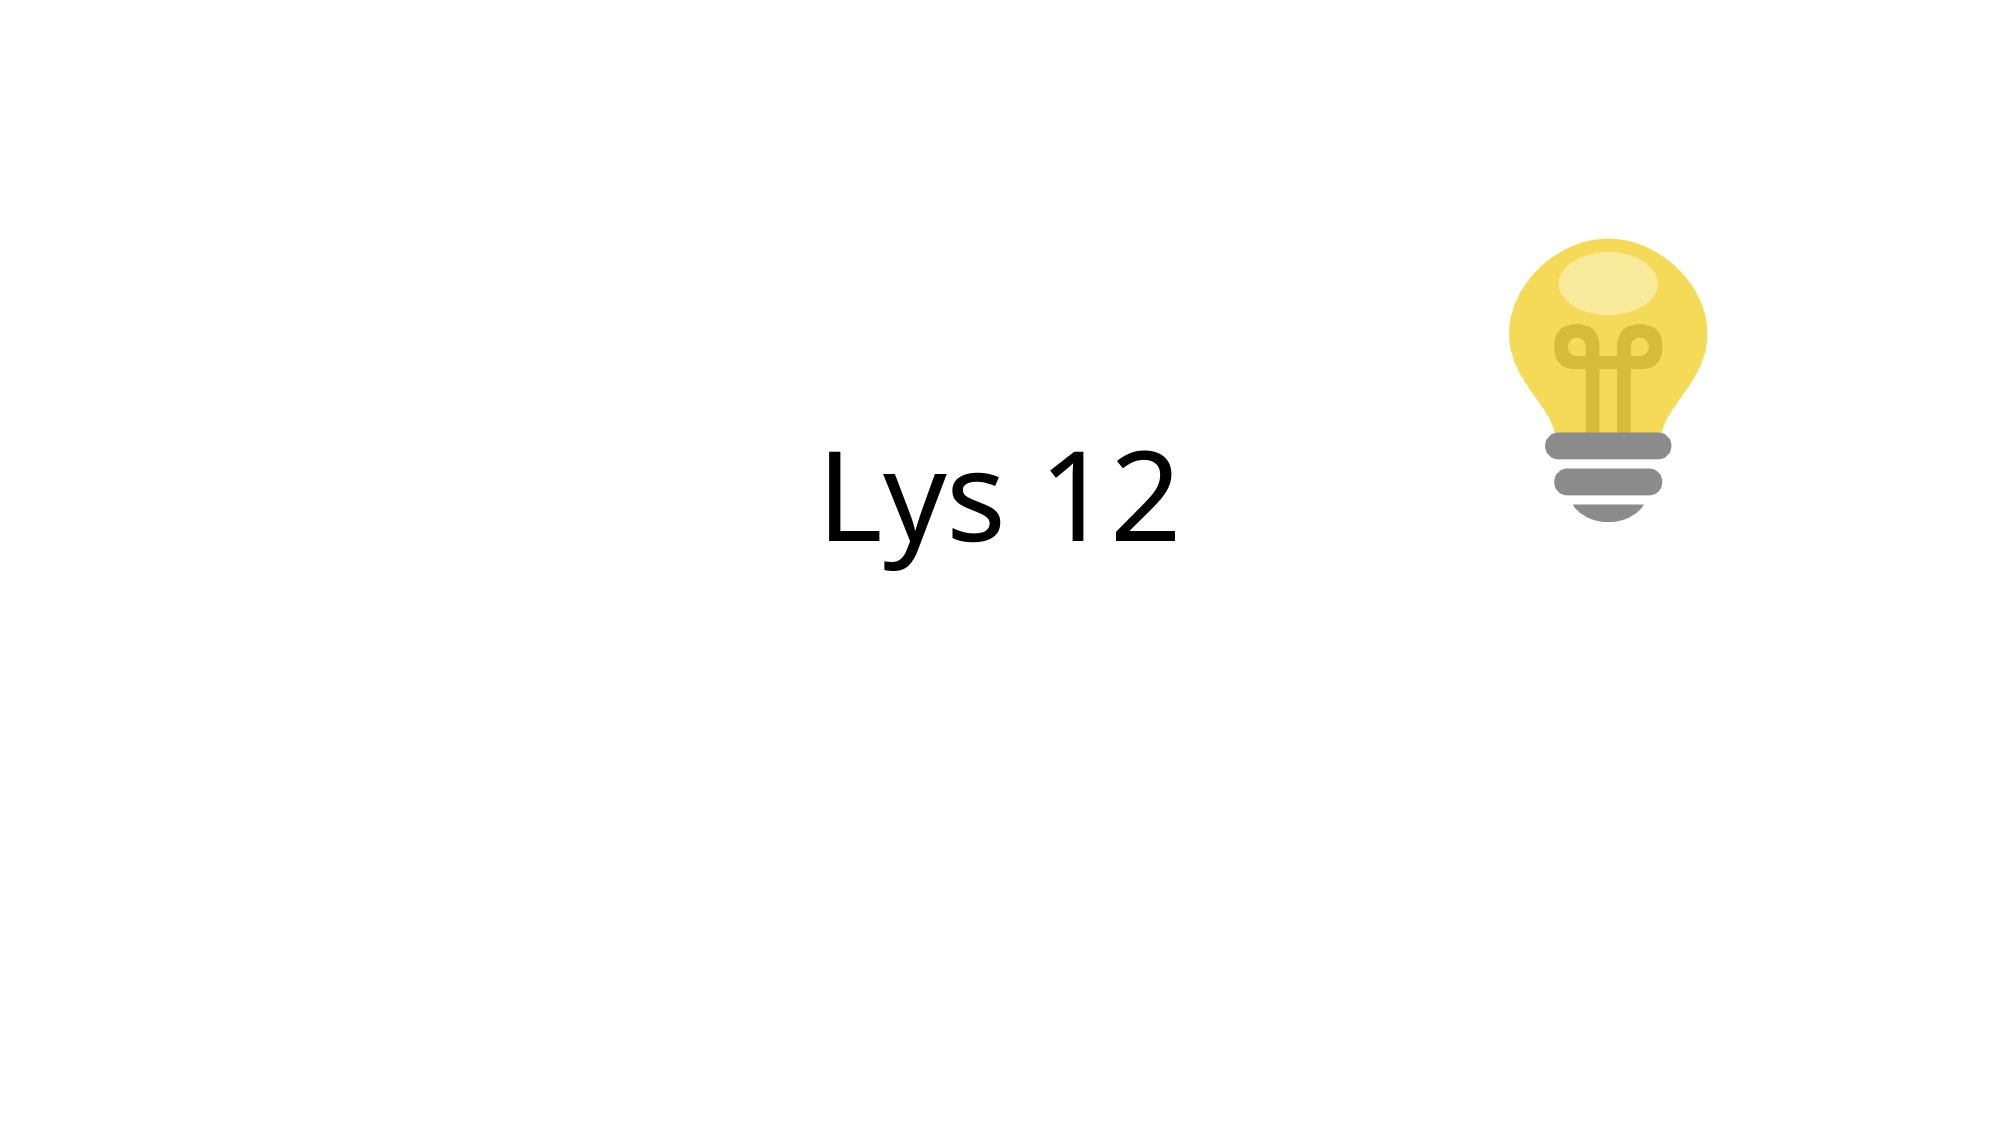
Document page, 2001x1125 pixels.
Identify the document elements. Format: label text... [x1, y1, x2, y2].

picture [1466, 238, 1750, 522]
title Lys 12 [249, 184, 1750, 576]
